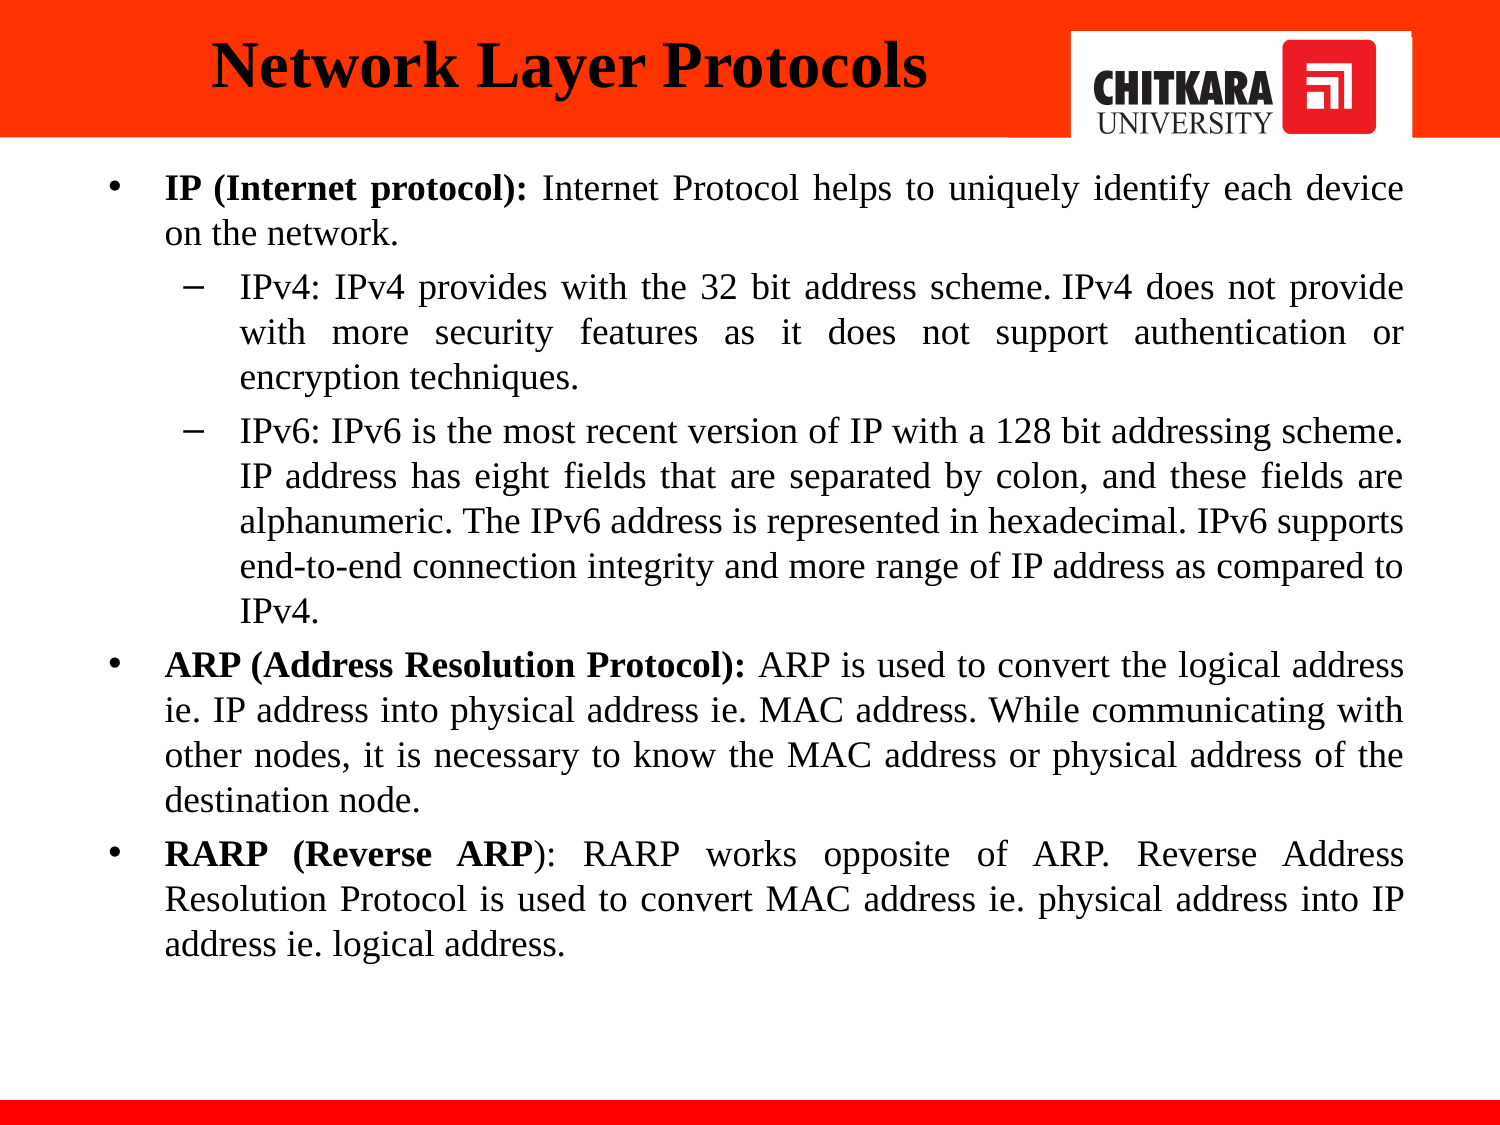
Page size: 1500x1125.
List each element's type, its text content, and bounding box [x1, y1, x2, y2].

title Network Layer Protocols [38, 0, 1101, 156]
list IP (Internet protocol): Internet Protocol helps to uniquely identify each device on the network. IPv4: IPv4 provides with the 32 bit address scheme. IPv4 does not provide with more security features as it does not support authentication or encryption techniques. IPv6: IPv6 is the most recent version of IP with a 128 bit addressing scheme. IP address has eight fields that are separated by colon, and these fields are alphanumeric. The IPv6 address is represented in hexadecimal. IPv6 supports end-to-end connection integrity and more range of IP address as compared to IPv4. ARP (Address Resolution Protocol): ARP is used to convert the logical address ie. IP address into physical address ie. MAC address. While communicating with other nodes, it is necessary to know the MAC address or physical address of the destination node. RARP (Reverse ARP): RARP works opposite of ARP. Reverse Address Resolution Protocol is used to convert MAC address ie. physical address into IP address ie. logical address. [70, 155, 1421, 1043]
picture [1101, 37, 1391, 138]
